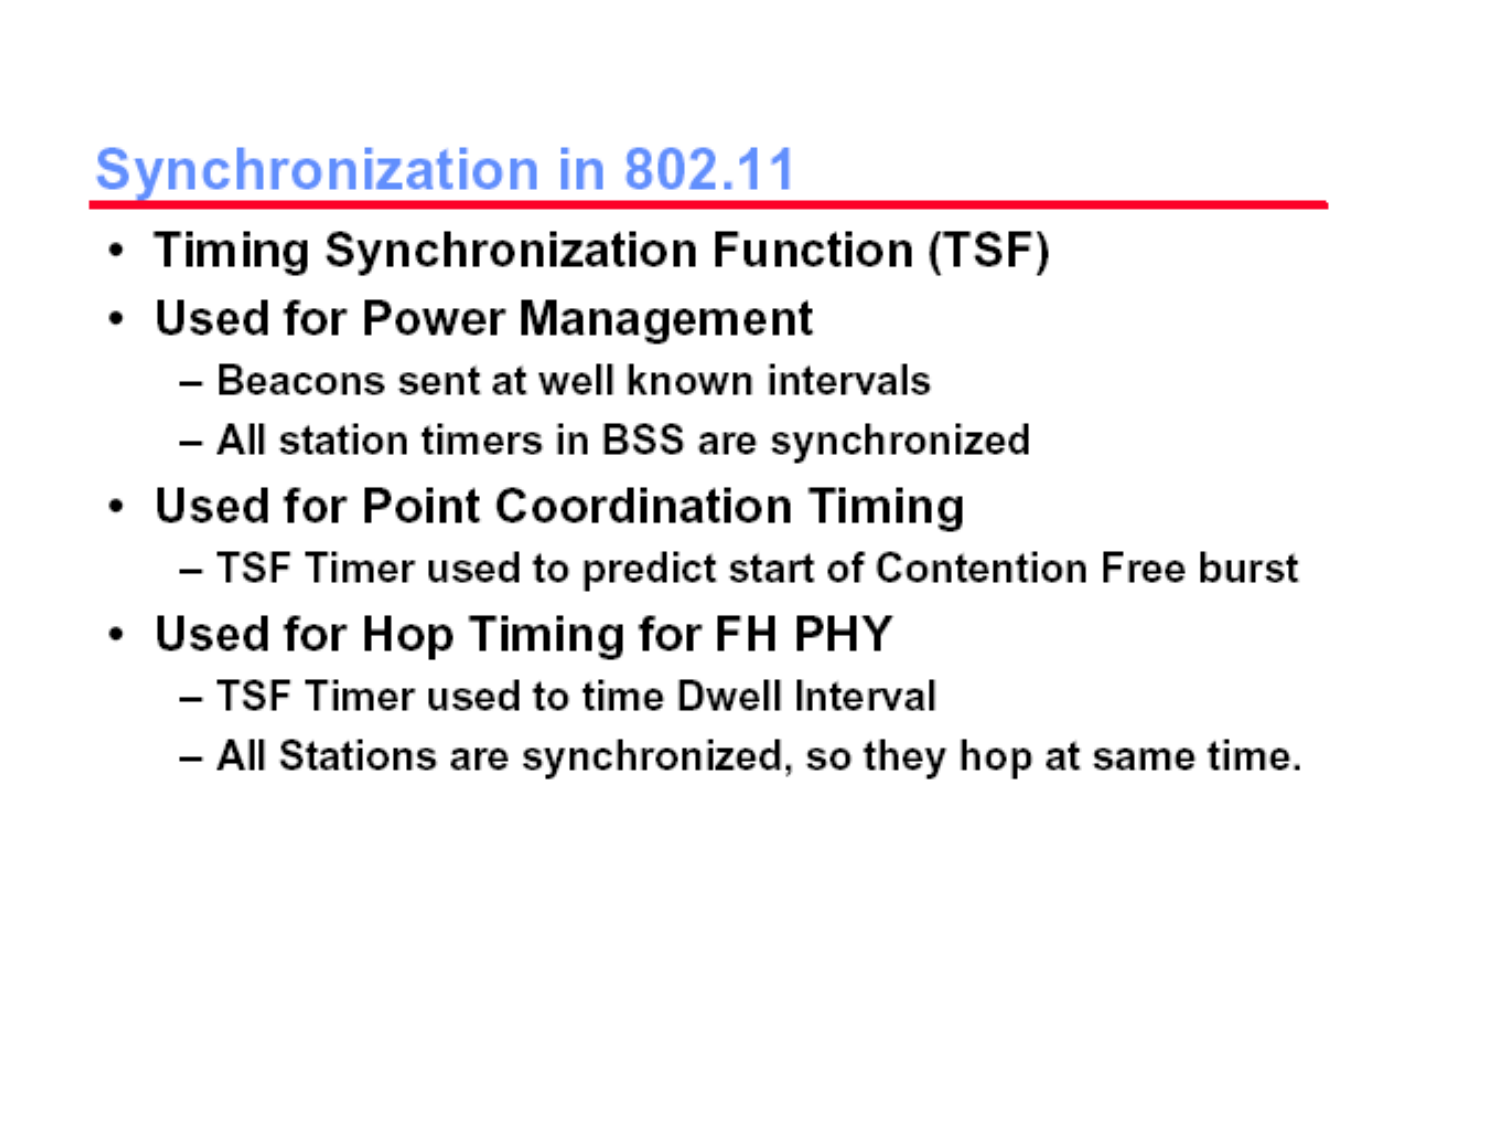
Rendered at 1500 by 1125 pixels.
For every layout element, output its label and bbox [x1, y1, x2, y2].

picture [49, 137, 1438, 954]
